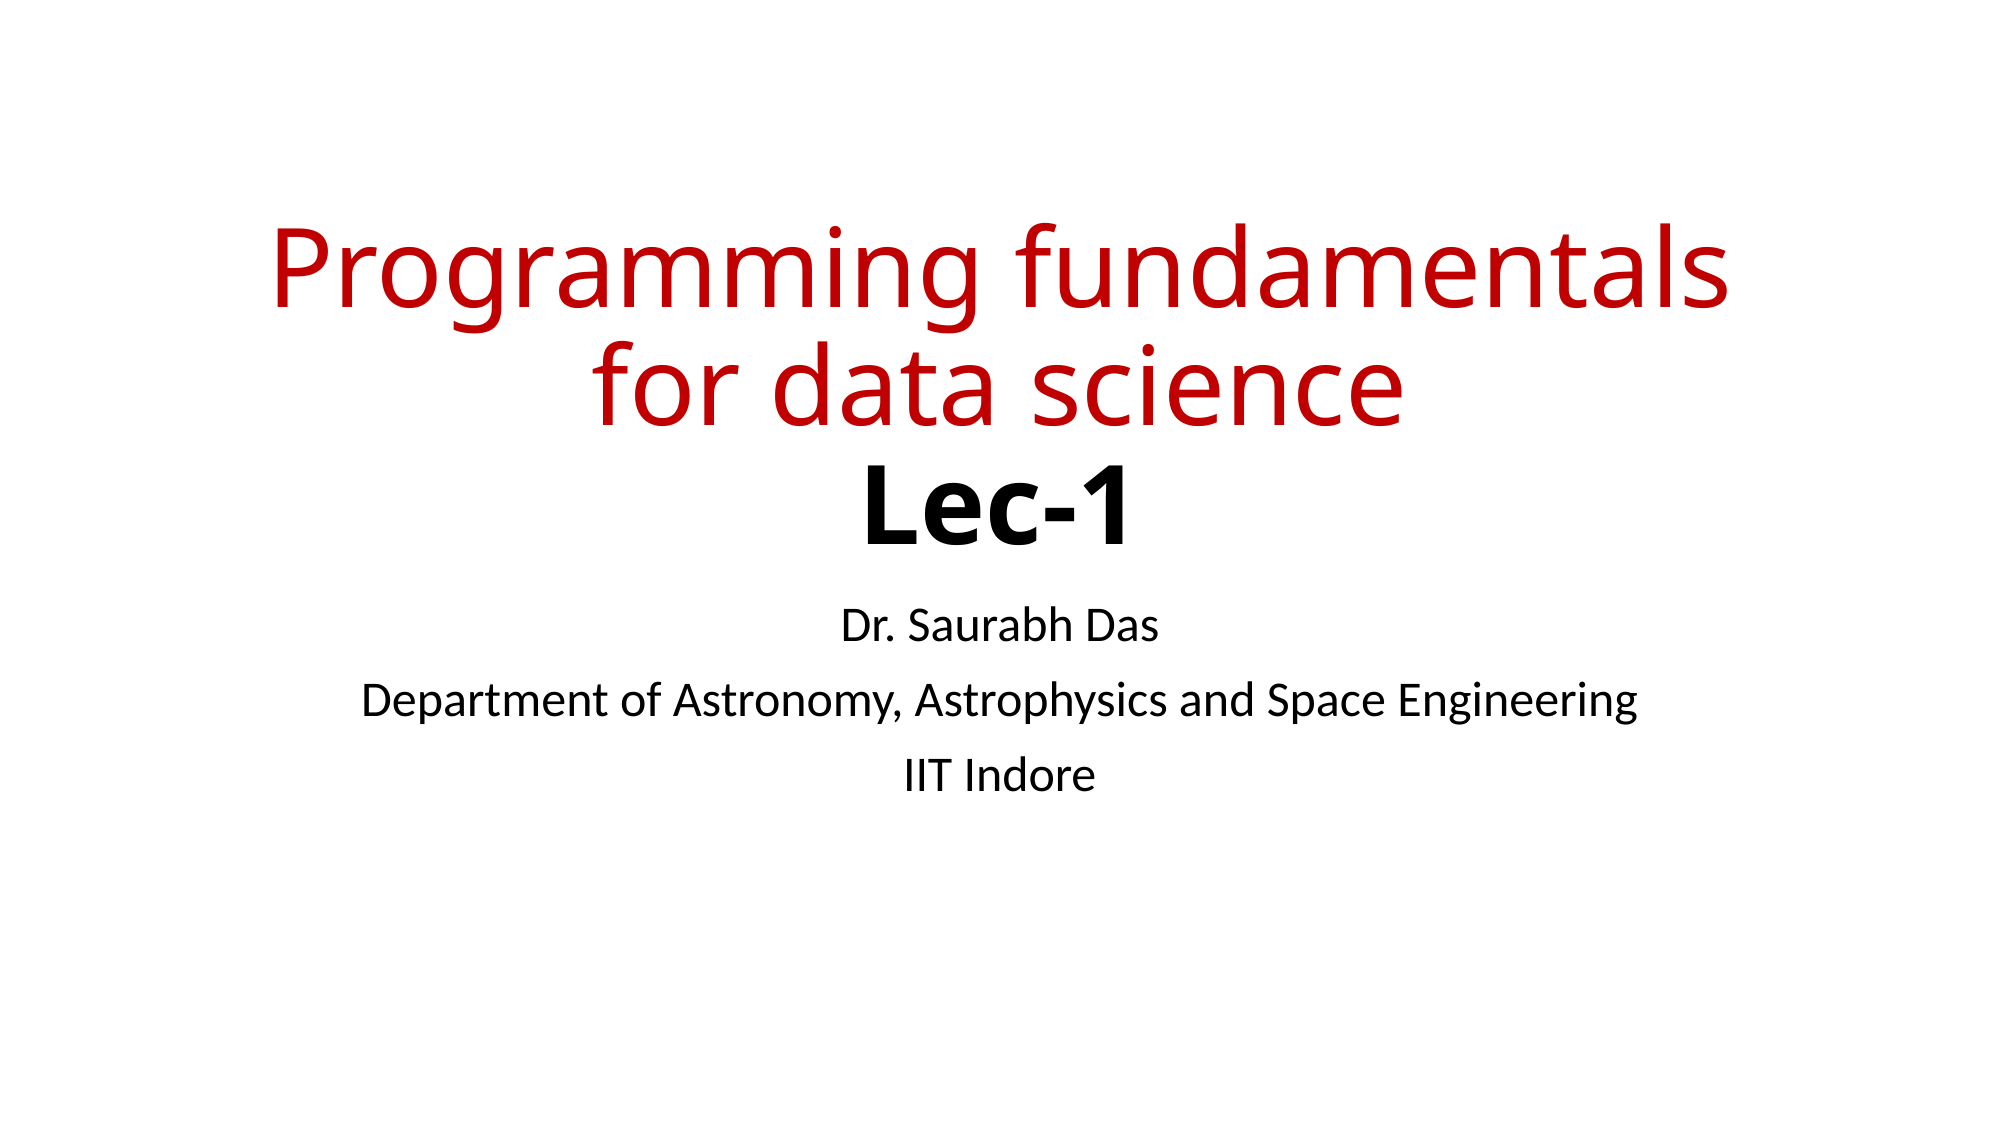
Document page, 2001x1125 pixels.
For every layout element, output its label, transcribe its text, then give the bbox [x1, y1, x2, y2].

subtitle Dr. Saurabh Das Department of Astronomy, Astrophysics and Space Engineering IIT Indore [249, 590, 1750, 863]
title Programming fundamentals for data science Lec-1 [249, 184, 1750, 576]
